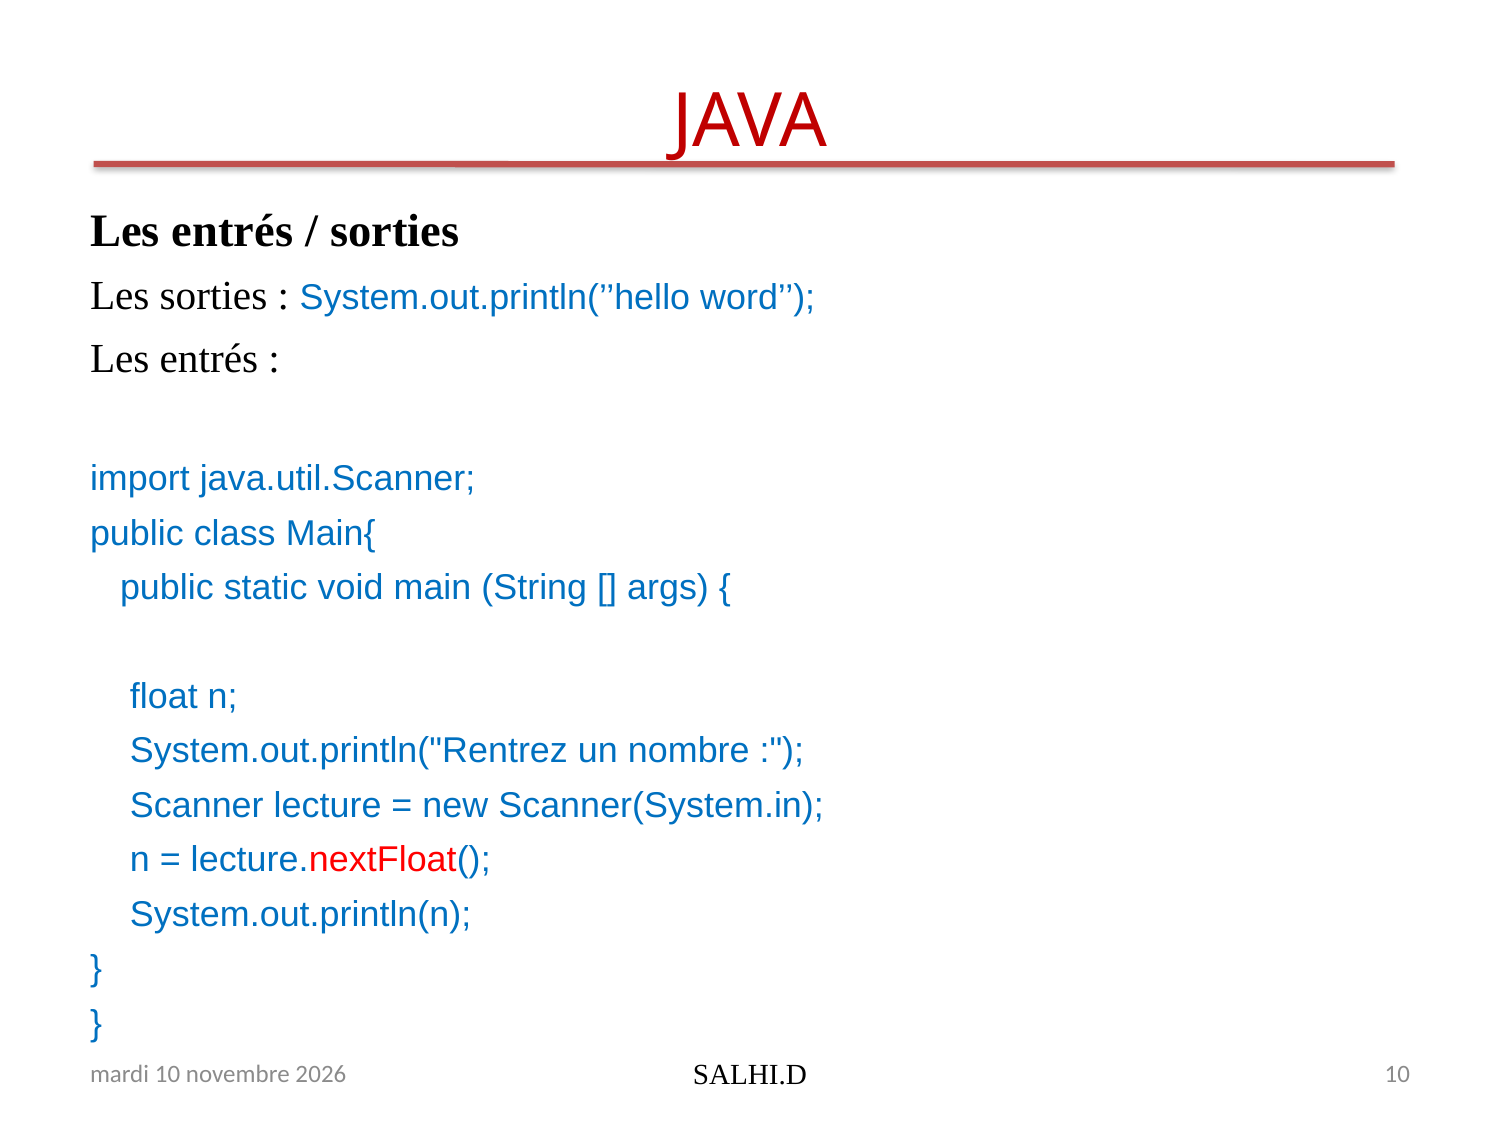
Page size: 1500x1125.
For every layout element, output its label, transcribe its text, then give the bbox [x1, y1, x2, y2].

slide_number 10 [1074, 1042, 1425, 1103]
title JAVA [75, 45, 1425, 164]
slide_number lundi 19 février 2018 [75, 1042, 425, 1103]
list Les entrés / sorties Les sorties : System.out.println(’’hello word’’); Les entrés : import java.util.Scanner; public class Main{ public static void main (String [] args) { float n; System.out.println("Rentrez un nombre :"); Scanner lecture = new Scanner(System.in); n = lecture.nextFloat(); System.out.println(n); } } [75, 164, 1425, 1055]
footer SALHI.D [512, 1042, 988, 1103]
